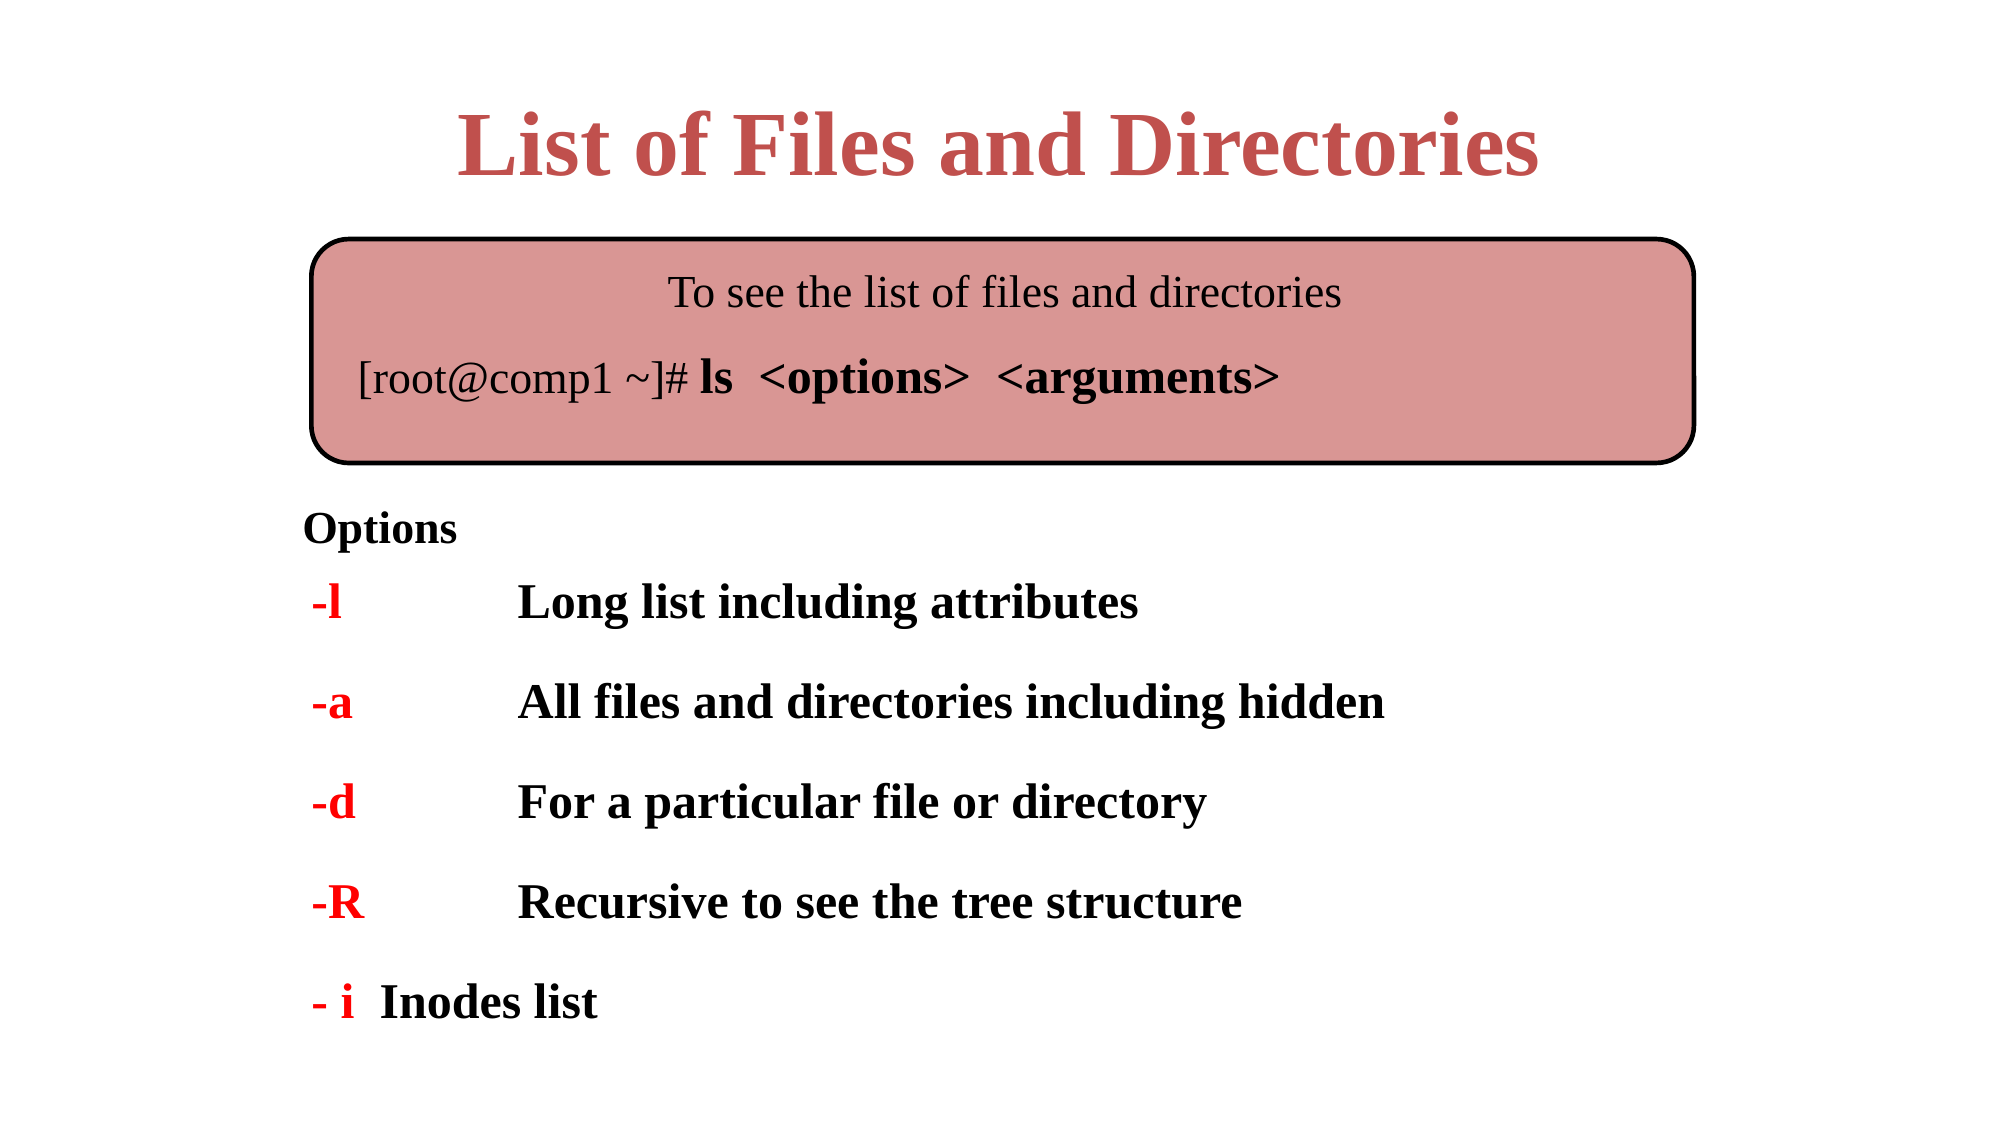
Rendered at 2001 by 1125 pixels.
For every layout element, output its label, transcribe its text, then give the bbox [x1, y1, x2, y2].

text_box Options [287, 490, 521, 561]
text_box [311, 238, 1695, 464]
text_box -l Long list including attributes -a All files and directories including hidden -d For a particular file or directory -R Recursive to see the tree structure - i Inodes list [296, 530, 1709, 1016]
title List of Files and Directories [99, 45, 1900, 233]
